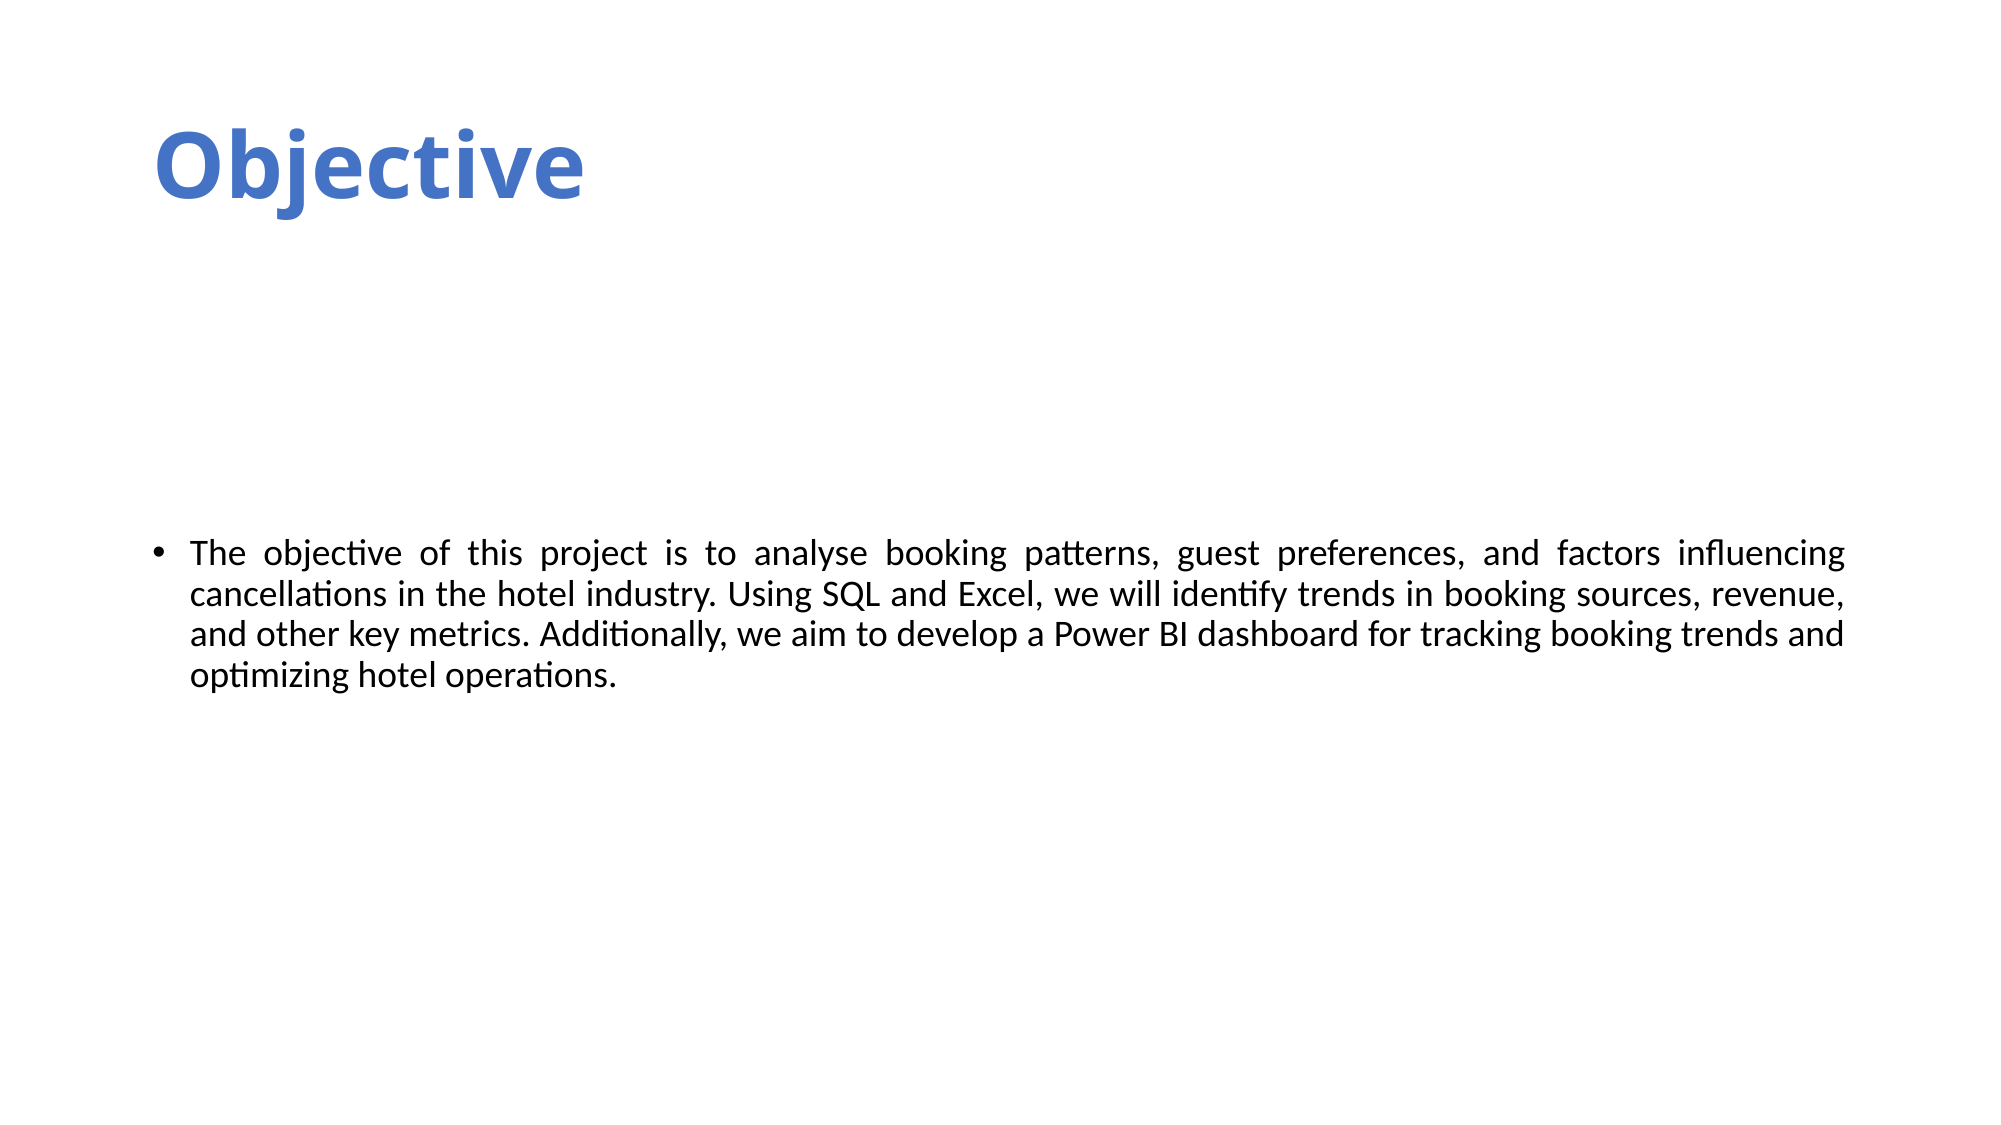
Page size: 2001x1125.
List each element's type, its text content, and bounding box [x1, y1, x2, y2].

title Objective [137, 59, 1863, 278]
list The objective of this project is to analyse booking patterns, guest preferences, and factors influencing cancellations in the hotel industry. Using SQL and Excel, we will identify trends in booking sources, revenue, and other key metrics. Additionally, we aim to develop a Power BI dashboard for tracking booking trends and optimizing hotel operations. [137, 299, 1863, 1014]
